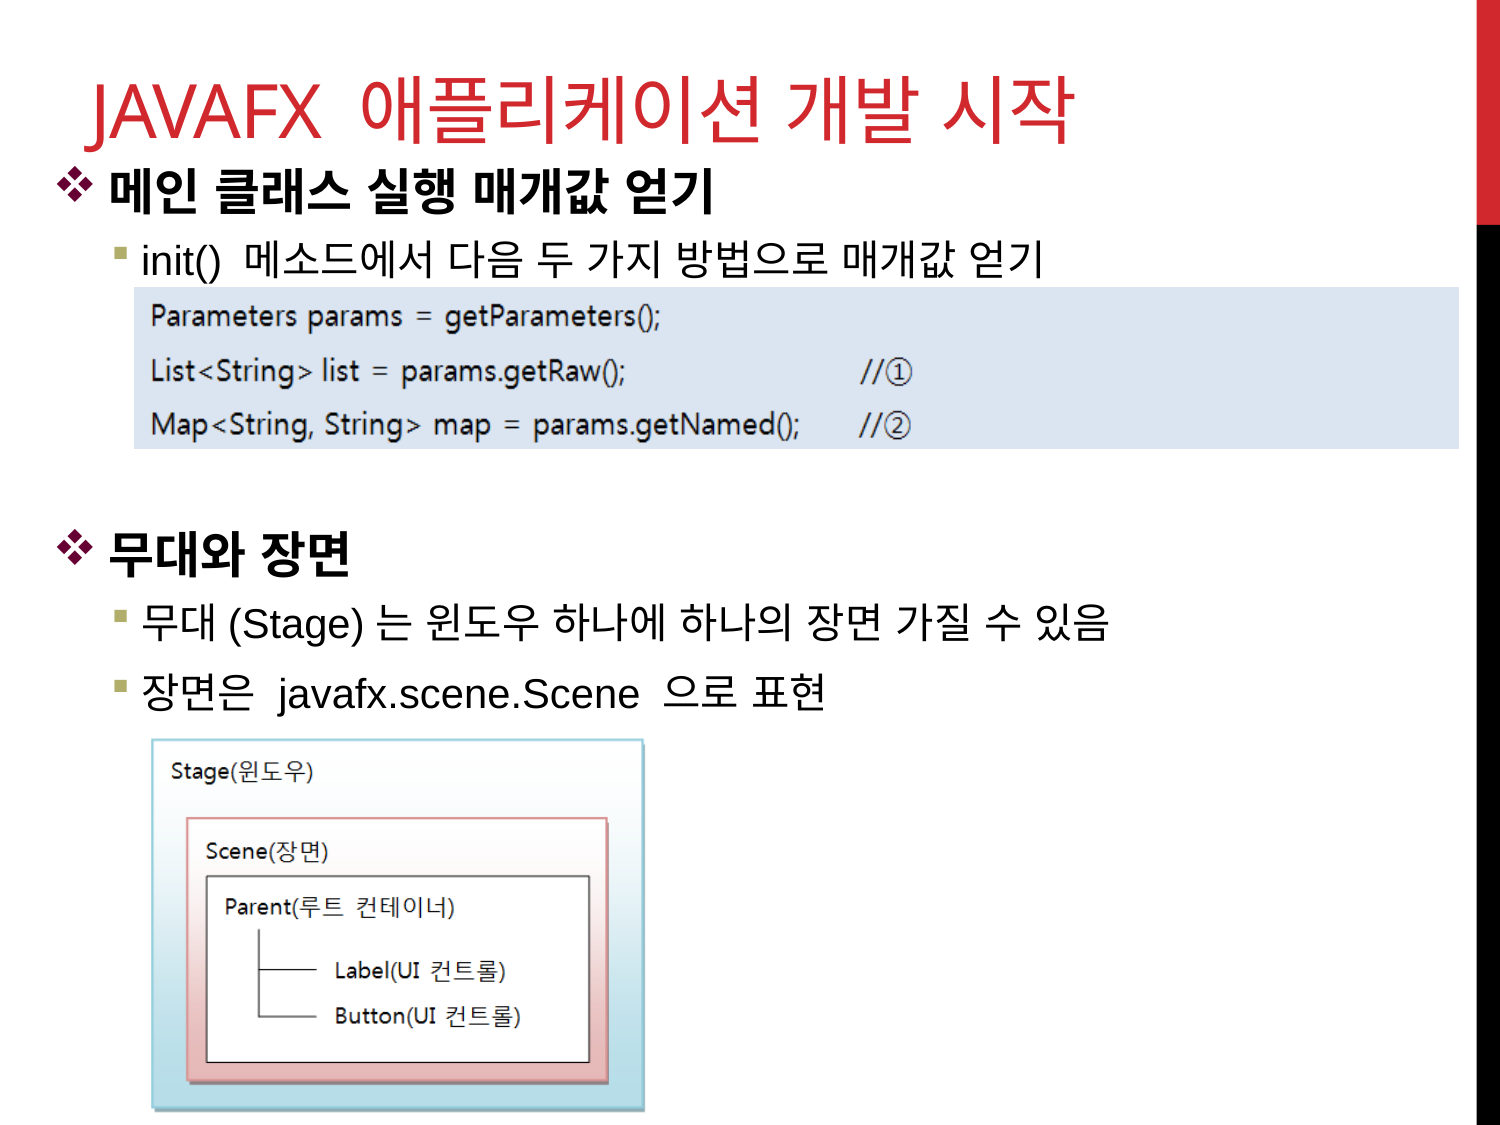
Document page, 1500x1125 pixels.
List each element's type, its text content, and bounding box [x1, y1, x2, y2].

picture [133, 286, 1459, 449]
list 메인 클래스 실행 매개값 얻기 init() 메소드에서 다음 두 가지 방법으로 매개값 얻기 무대와 장면 무대(Stage)는 윈도우 하나에 하나의 장면 가질 수 있음 장면은 javafx.scene.Scene 으로 표현 [37, 152, 1463, 1091]
picture [149, 736, 647, 1113]
title JavaFX 애플리케이션 개발 시작 [75, 25, 1400, 161]
